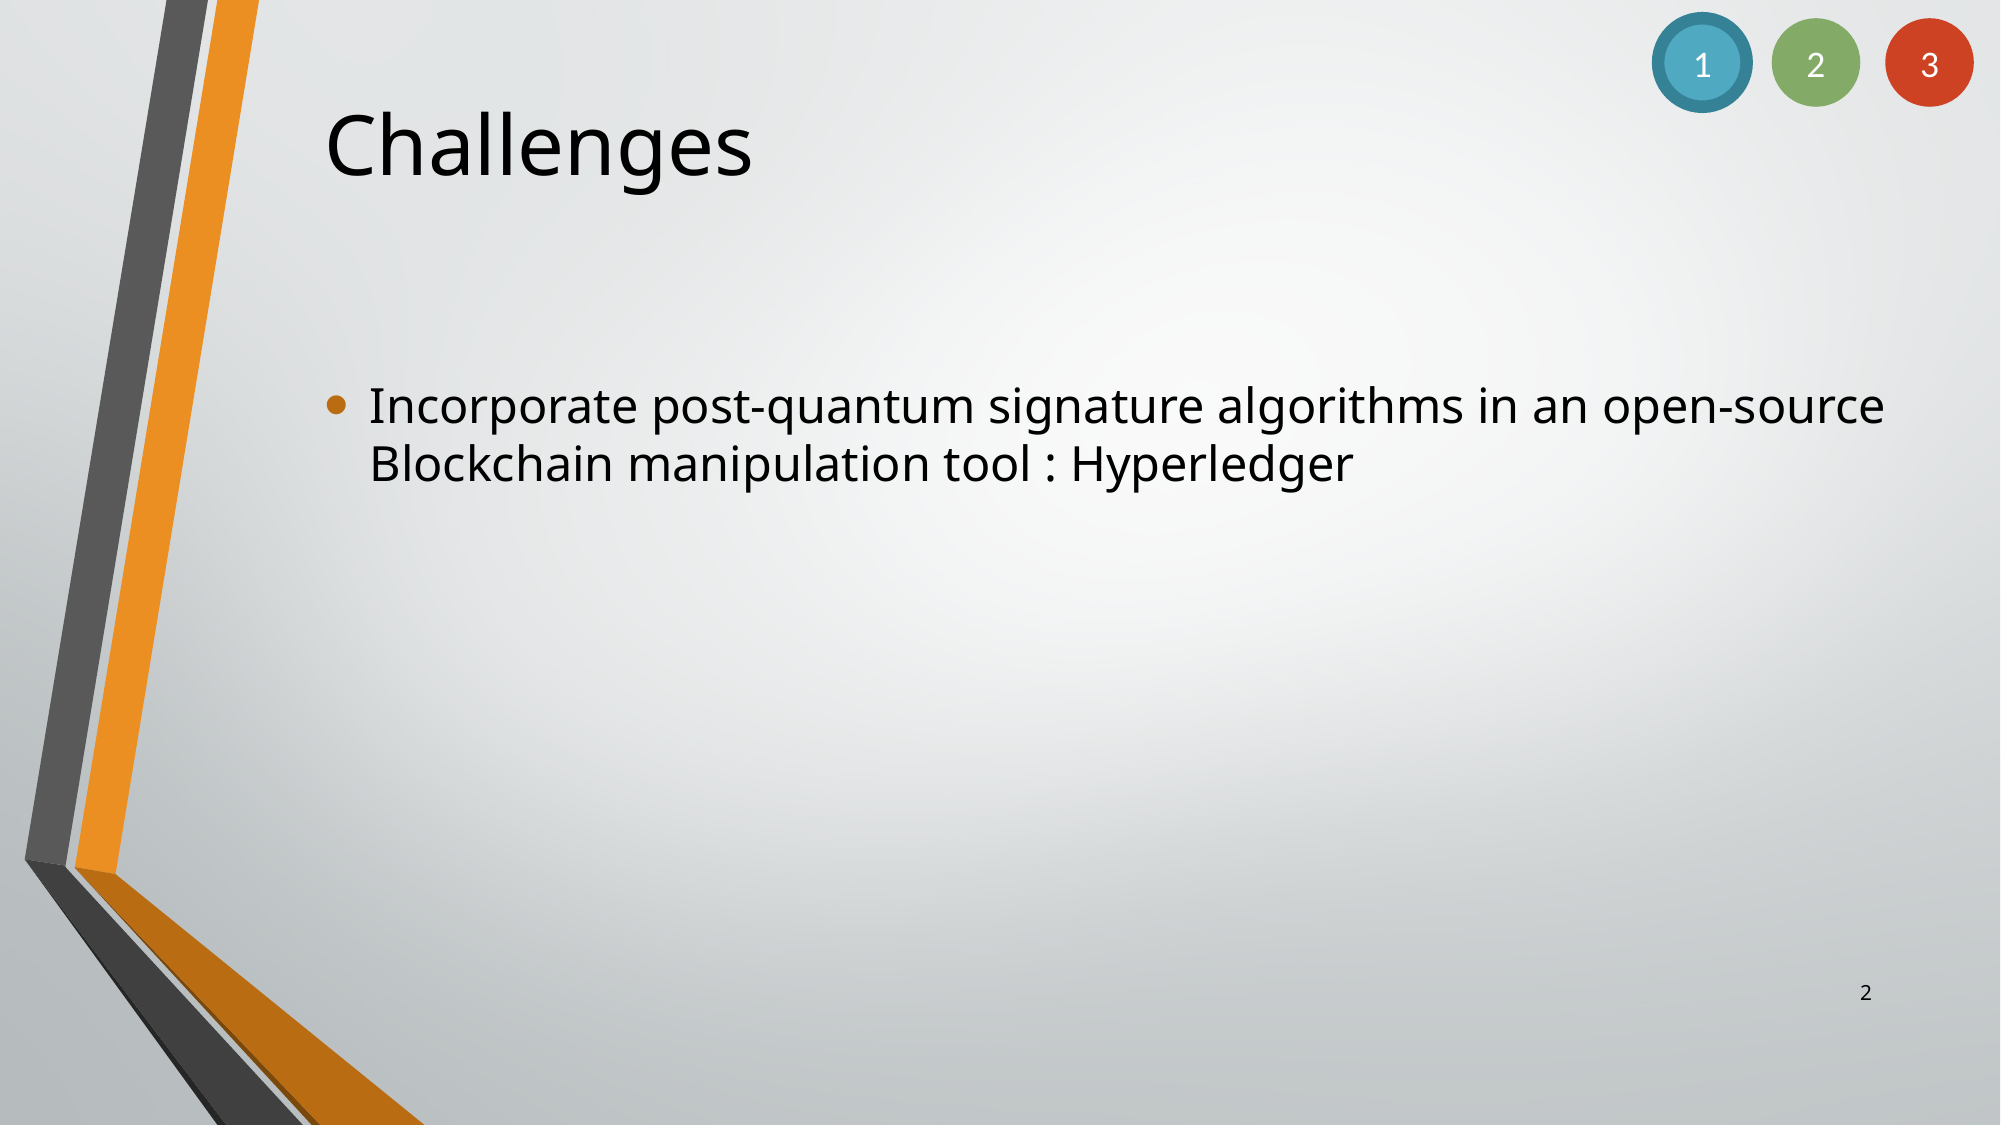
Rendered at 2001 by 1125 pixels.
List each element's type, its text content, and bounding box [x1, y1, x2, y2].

text_box 1 [1656, 16, 1748, 109]
slide_number 2 [1796, 962, 1887, 1023]
list Incorporate post-quantum signature algorithms in an open-source Blockchain manipulation tool : Hyperledger [309, 367, 1953, 880]
text_box 2 [1770, 16, 1862, 109]
text_box 3 [1883, 16, 1976, 109]
title Challenges [309, 47, 1419, 237]
